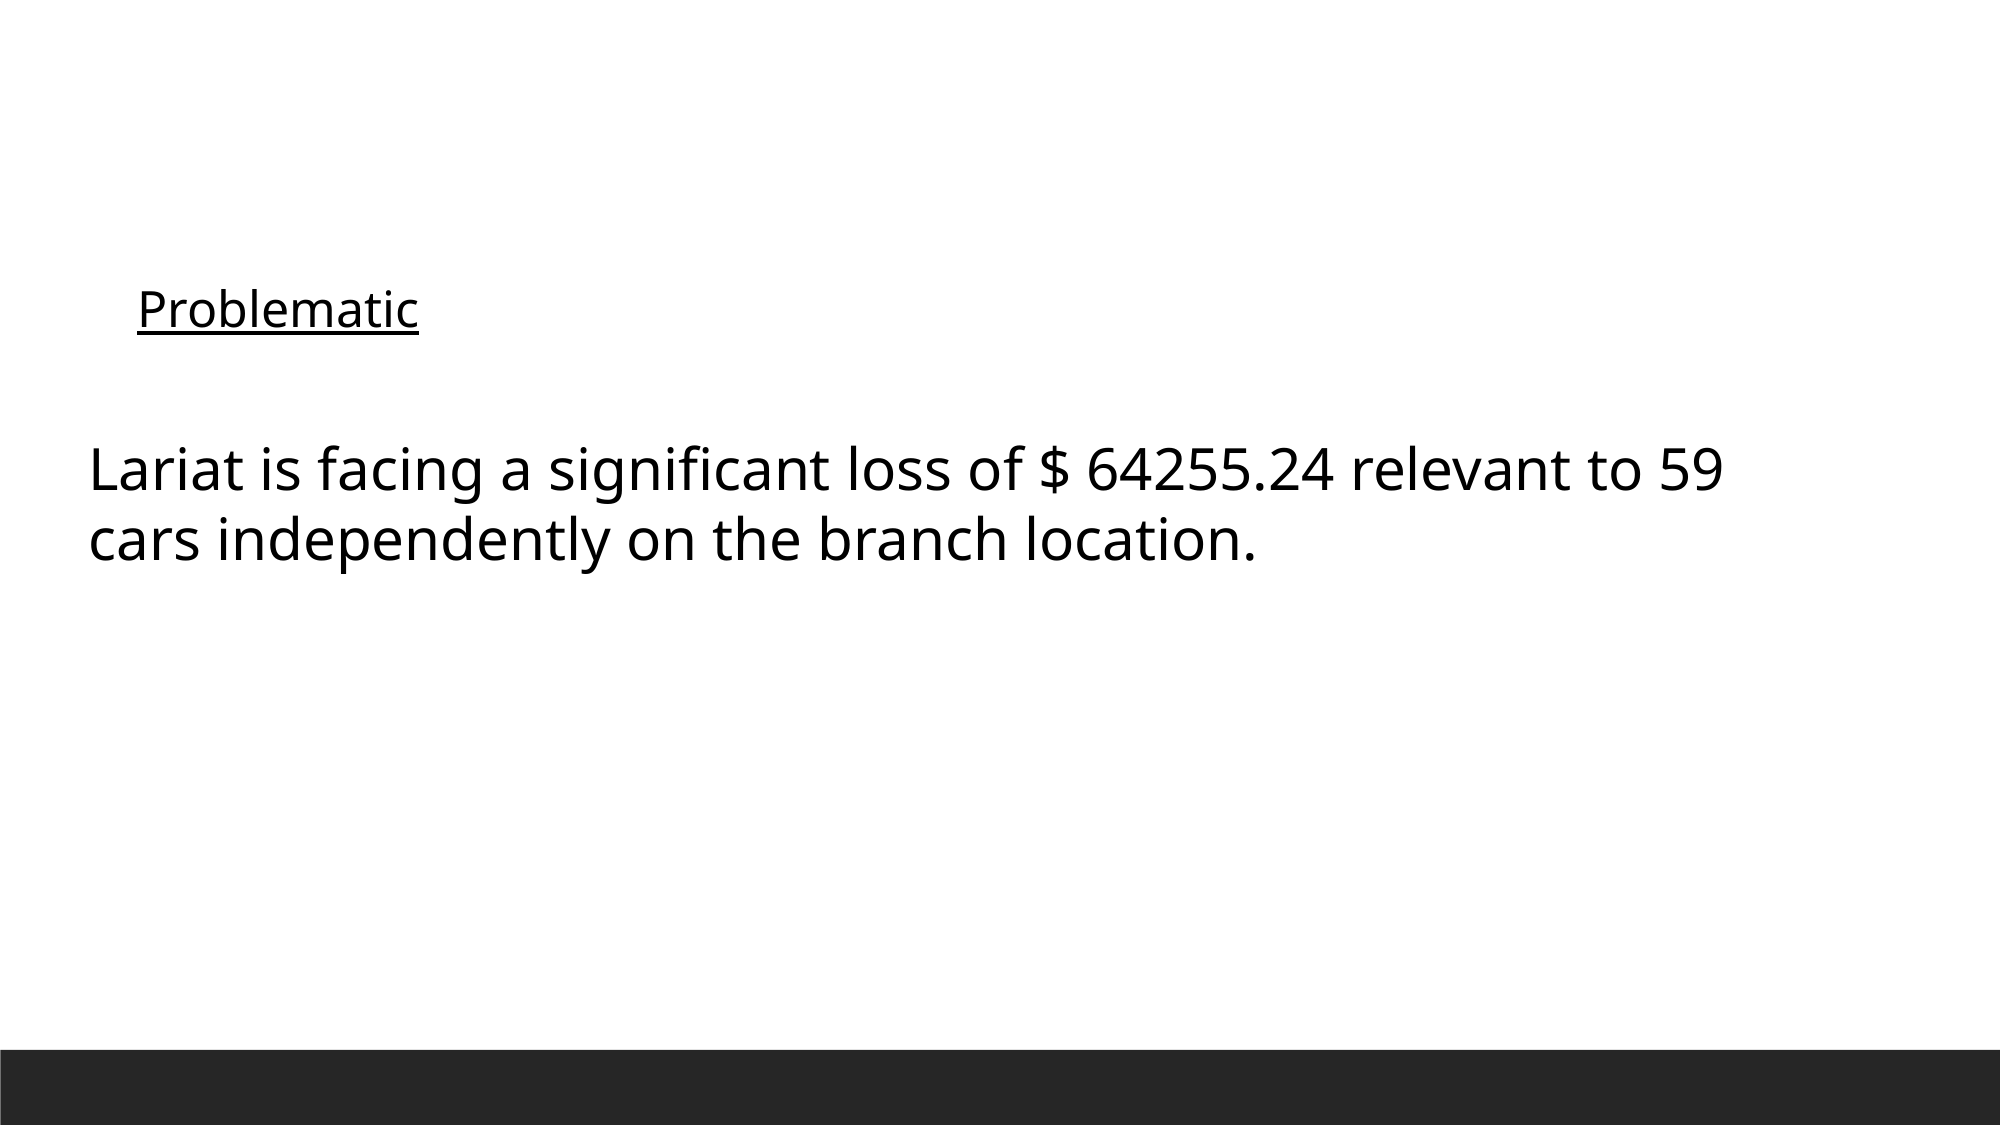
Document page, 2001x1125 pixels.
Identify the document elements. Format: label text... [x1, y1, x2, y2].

text_box Problematic [73, 269, 1893, 345]
text_box Lariat is facing a significant loss of $ 64255.24 relevant to 59 cars independently on the branch location. [73, 424, 1821, 580]
